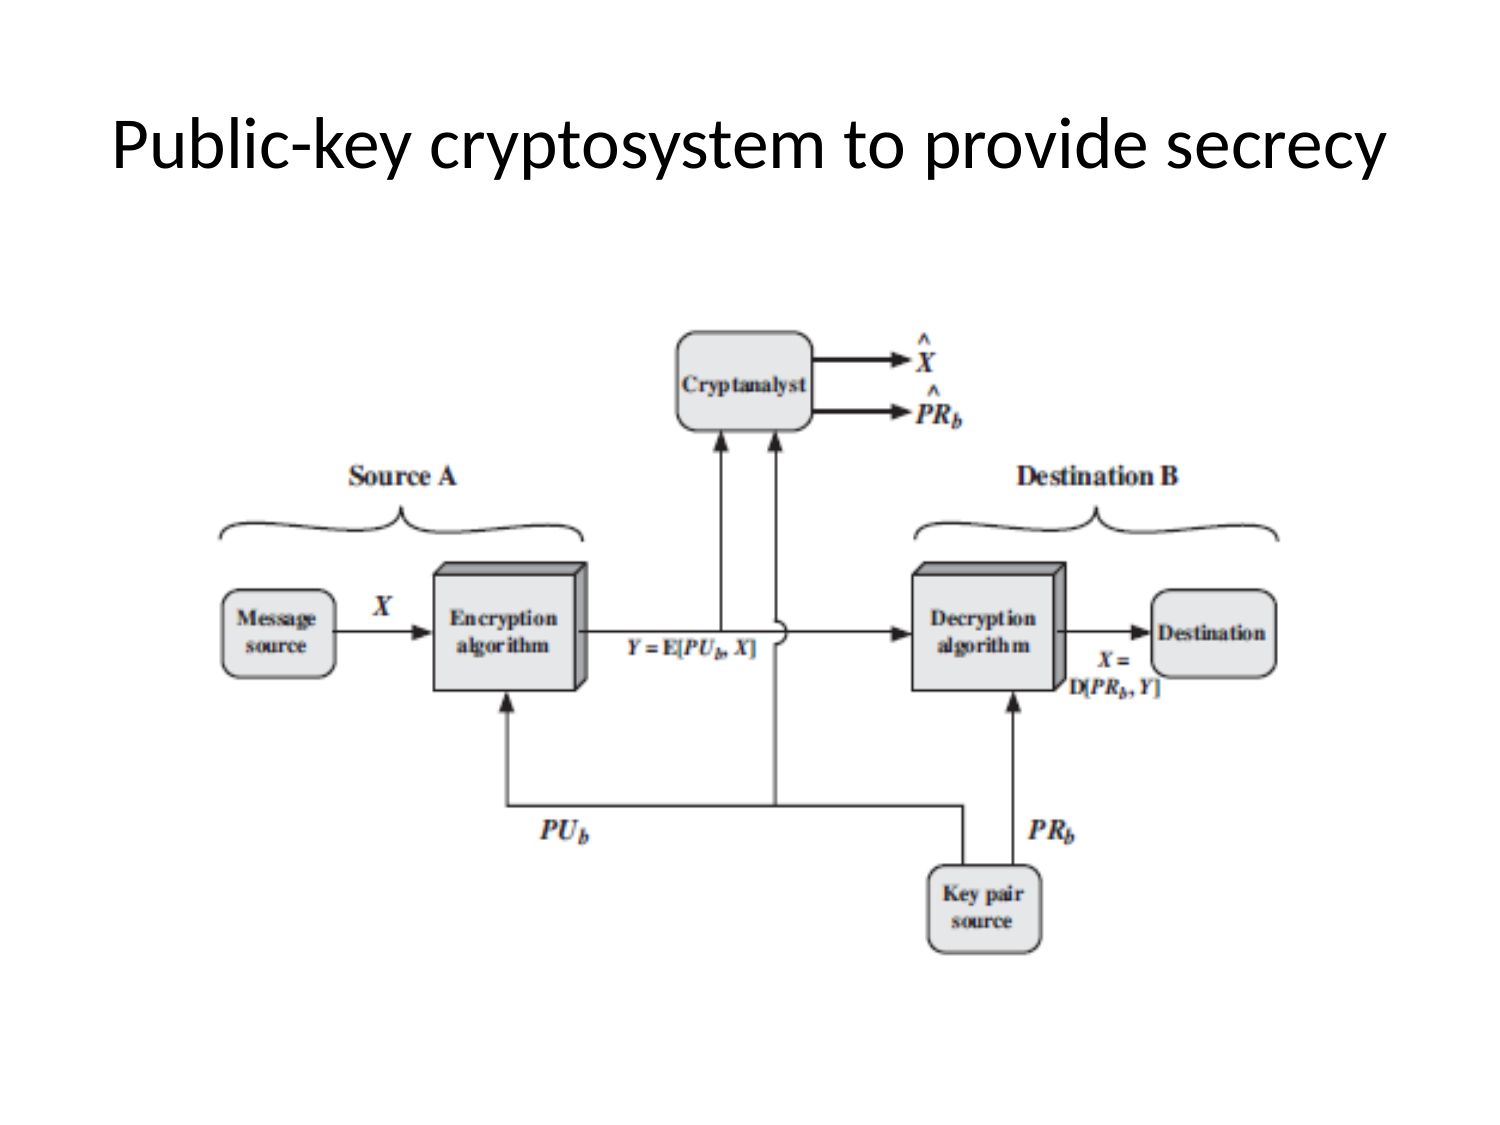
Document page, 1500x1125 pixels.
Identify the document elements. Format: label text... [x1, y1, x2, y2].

title Public-key cryptosystem to provide secrecy [75, 45, 1425, 233]
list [187, 299, 1388, 963]
